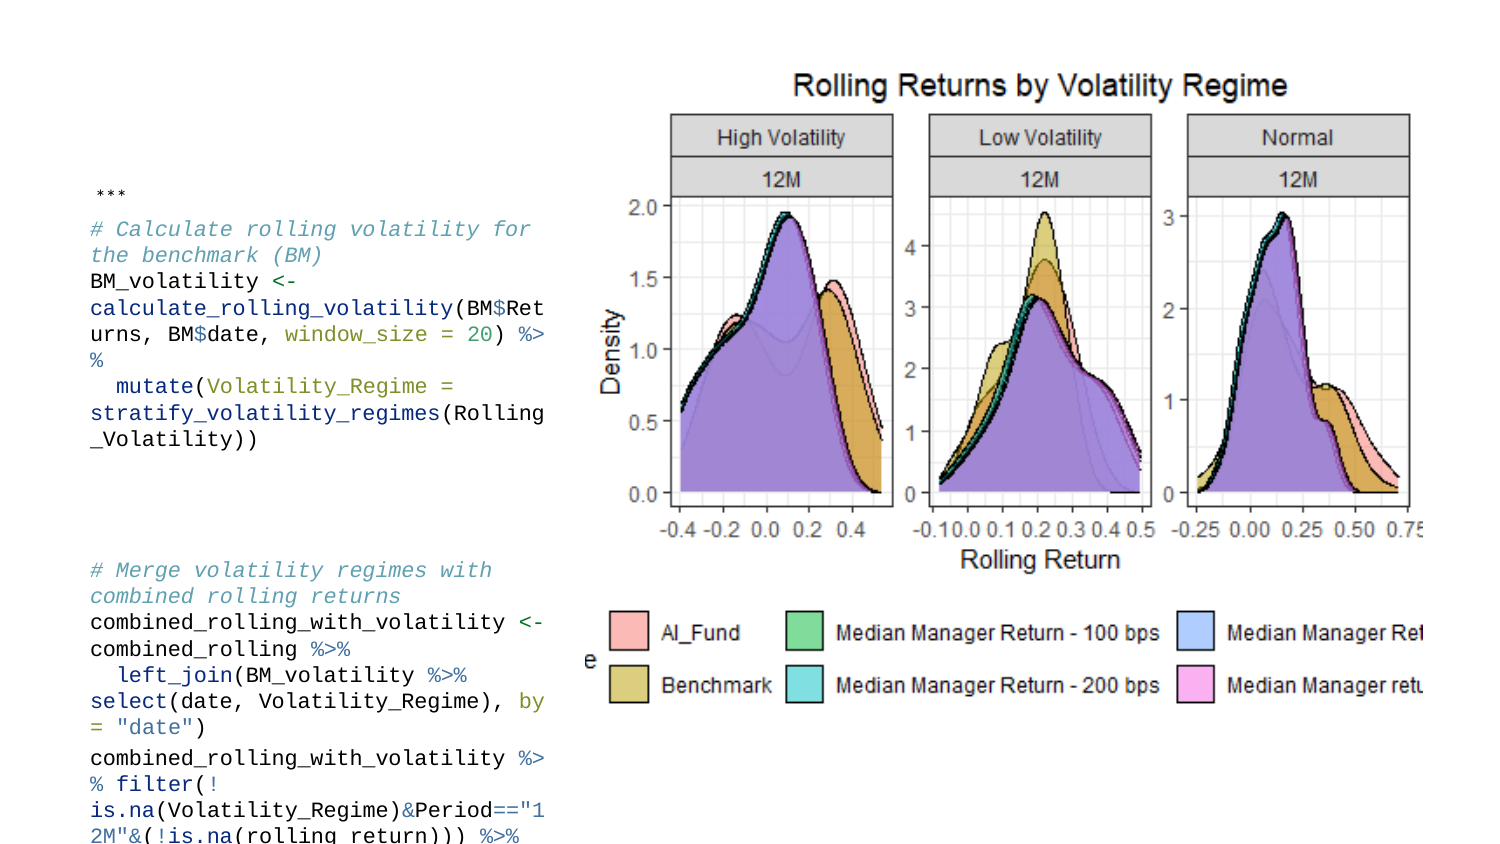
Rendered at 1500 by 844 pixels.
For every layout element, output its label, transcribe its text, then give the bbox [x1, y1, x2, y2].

picture [585, 58, 1424, 730]
list *** # Calculate rolling volatility for the benchmark (BM) BM_volatility <- calculate_rolling_volatility(BM$Returns, BM$date, window_size = 20) %>% mutate(Volatility_Regime = stratify_volatility_regimes(Rolling_Volatility)) # Merge volatility regimes with combined rolling returns combined_rolling_with_volatility <- combined_rolling %>% left_join(BM_volatility %>% select(date, Volatility_Regime), by = "date") combined_rolling_with_volatility %>% filter(!is.na(Volatility_Regime)&Period=="12M"&(!is.na(rolling_return))) %>% ggplot( aes(x = rolling_return, fill = Type)) + geom_density(alpha = 0.5) + facet_wrap(~ Volatility_Regime+Period,scales = "free" ) + labs( title = "Rolling Returns by Volatility Regime", x = "Rolling Return", y = "Density", fill = "Type" ) + theme_bw() + theme(plot.title = element_text(hjust = 0.5), legend.position = "bottom") [75, 176, 569, 754]
